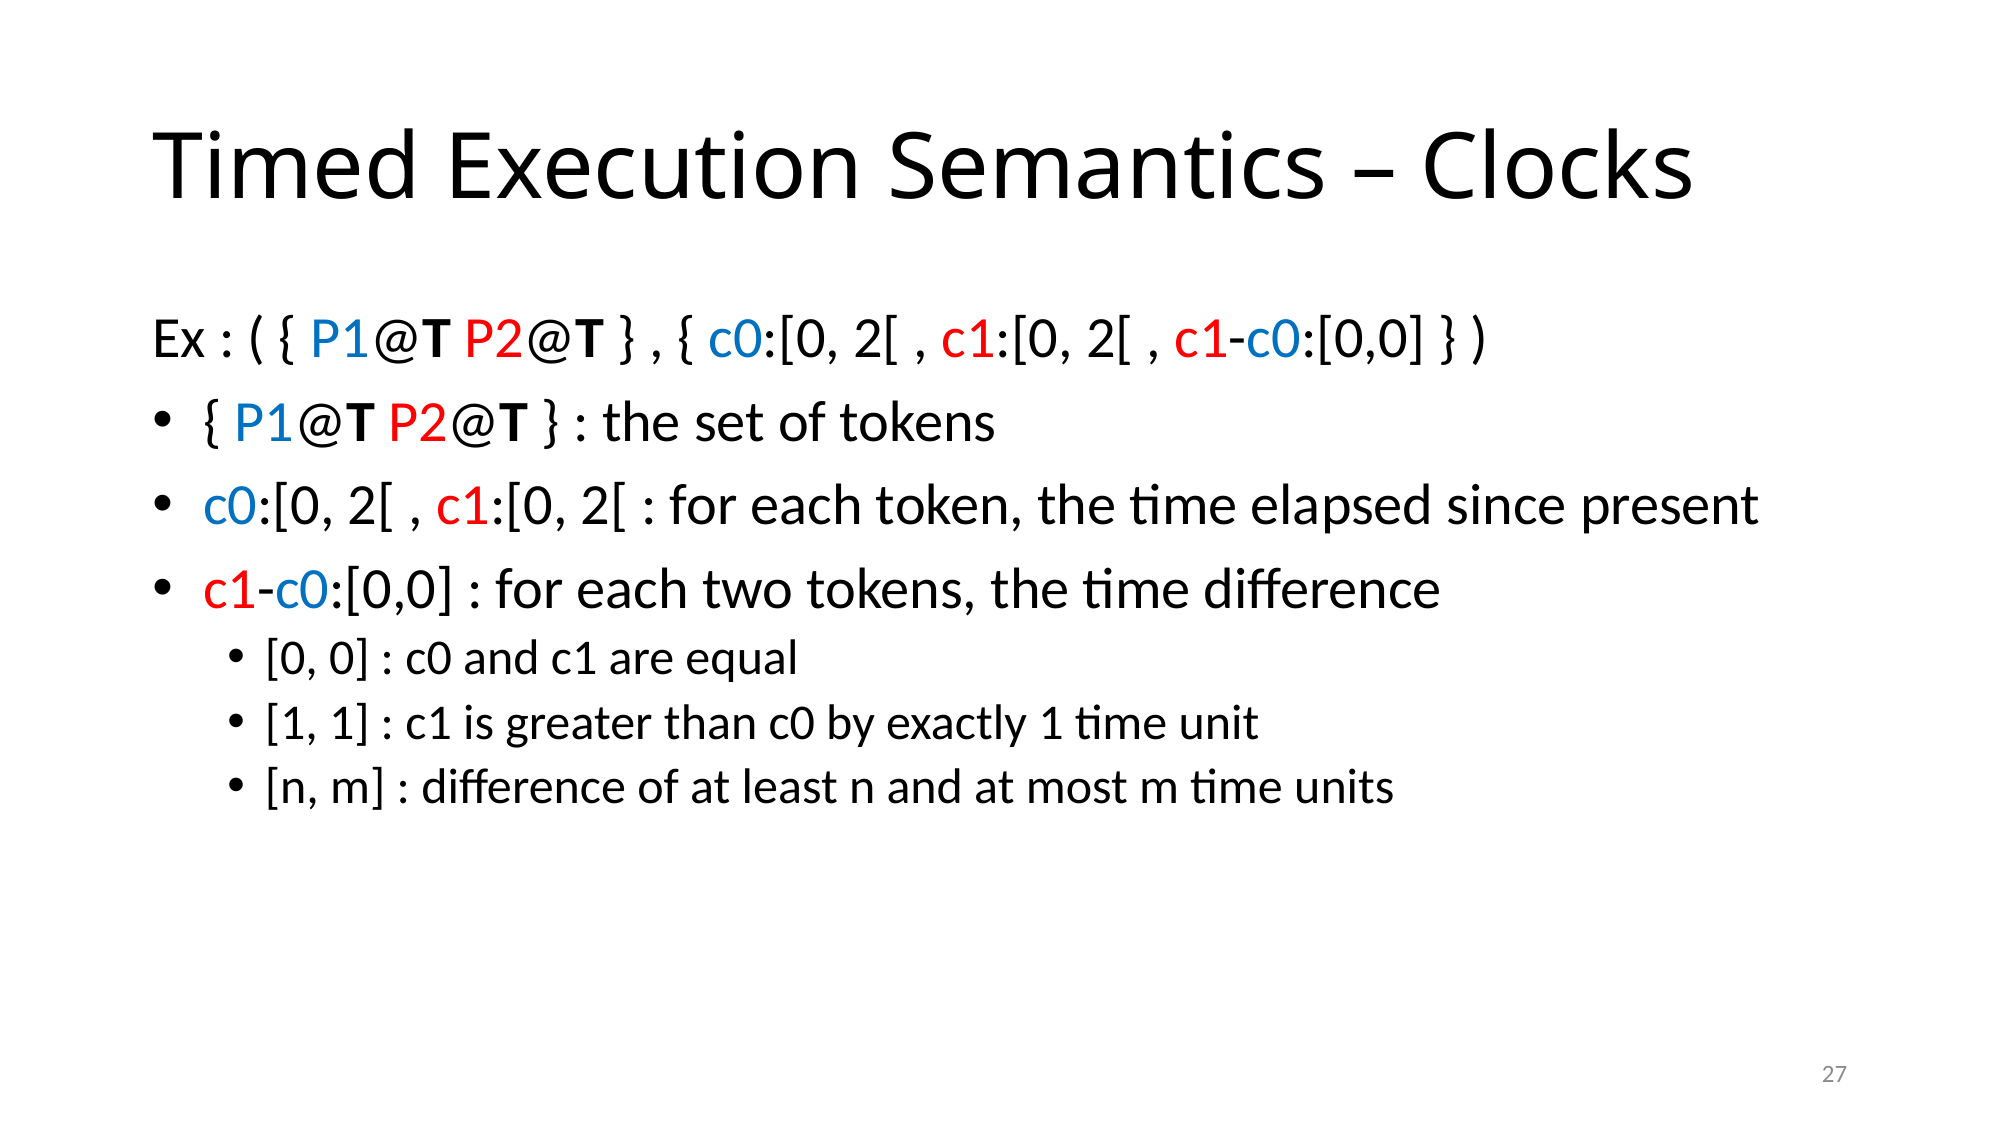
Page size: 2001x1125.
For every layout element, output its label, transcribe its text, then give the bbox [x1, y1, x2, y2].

slide_number 27 [1412, 1042, 1863, 1103]
list Ex : ( { P1@T P2@T } , { c0:[0, 2[ , c1:[0, 2[ , c1-c0:[0,0] } ) { P1@T P2@T } : the set of tokens c0:[0, 2[ , c1:[0, 2[ : for each token, the time elapsed since present c1-c0:[0,0] : for each two tokens, the time difference [0, 0] : c0 and c1 are equal [1, 1] : c1 is greater than c0 by exactly 1 time unit [n, m] : difference of at least n and at most m time units [137, 299, 1863, 1014]
title Timed Execution Semantics – Clocks [137, 59, 1863, 278]
